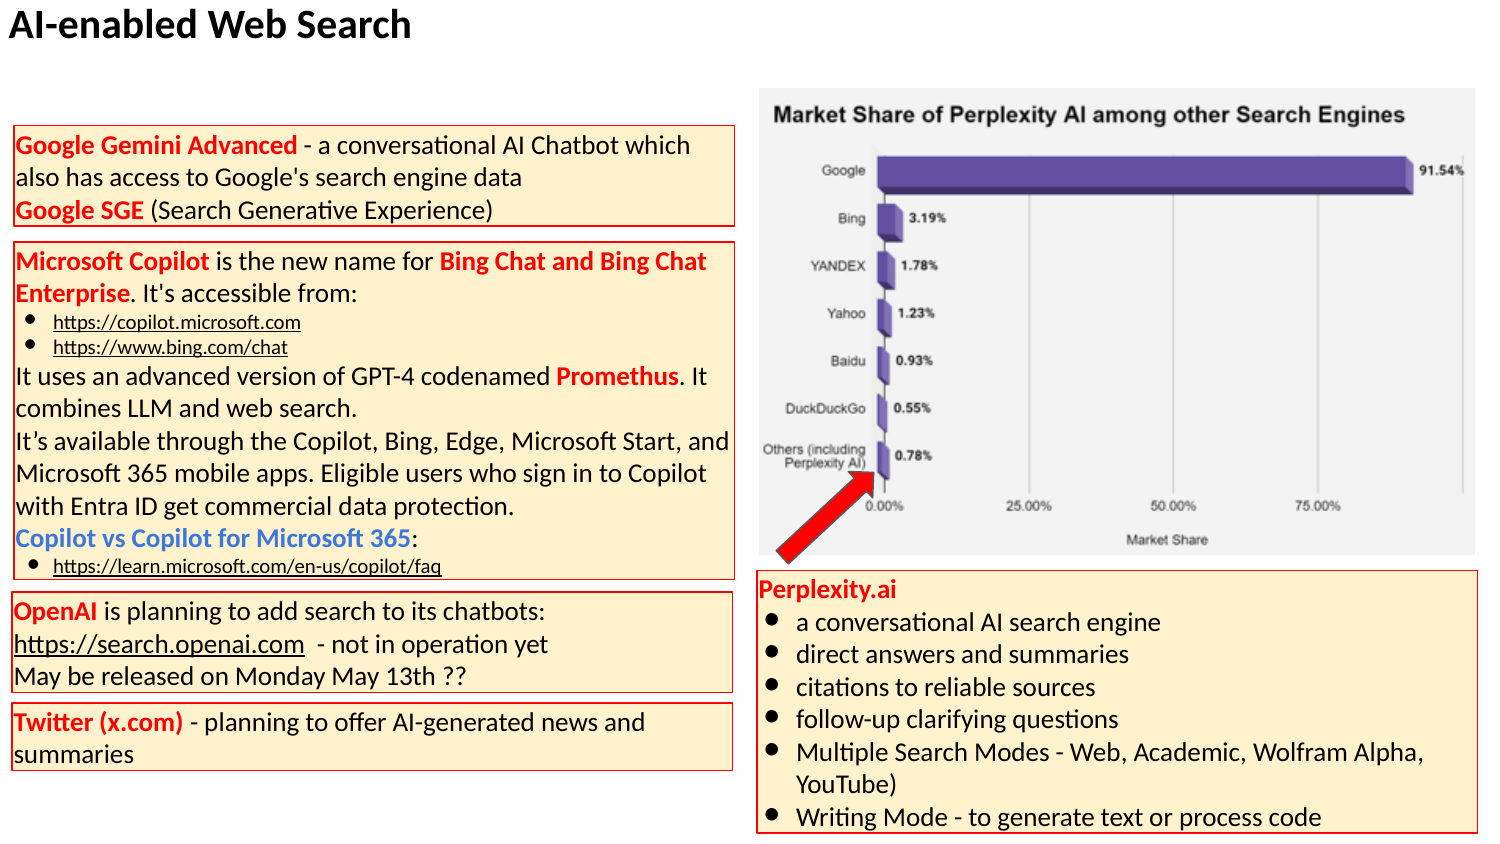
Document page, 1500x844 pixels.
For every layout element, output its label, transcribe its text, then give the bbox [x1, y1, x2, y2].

text_box Google Gemini Advanced - a conversational AI Chatbot which also has access to Google's search engine data Google SGE (Search Generative Experience) [14, 125, 735, 226]
text_box OpenAI is planning to add search to its chatbots: https://search.openai.com - not in operation yet May be released on Monday May 13th ?? [12, 592, 733, 693]
picture [759, 87, 1476, 555]
text_box Twitter (x.com) - planning to offer AI-generated news and summaries [12, 702, 733, 771]
text_box Microsoft Copilot is the new name for Bing Chat and Bing Chat Enterprise. It's accessible from: https://copilot.microsoft.com https://www.bing.com/chat It uses an advanced version of GPT-4 codenamed Promethus. It combines LLM and web search. It’s available through the Copilot, Bing, Edge, Microsoft Start, and Microsoft 365 mobile apps. Eligible users who sign in to Copilot with Entra ID get commercial data protection. Copilot vs Copilot for Microsoft 365: https://learn.microsoft.com/en-us/copilot/faq [14, 241, 735, 580]
text_box AI-enabled Web Search [0, 0, 437, 63]
text_box Perplexity.ai a conversational AI search engine direct answers and summaries citations to reliable sources follow-up clarifying questions Multiple Search Modes - Web, Academic, Wolfram Alpha, YouTube) Writing Mode - to generate text or process code [756, 570, 1478, 834]
